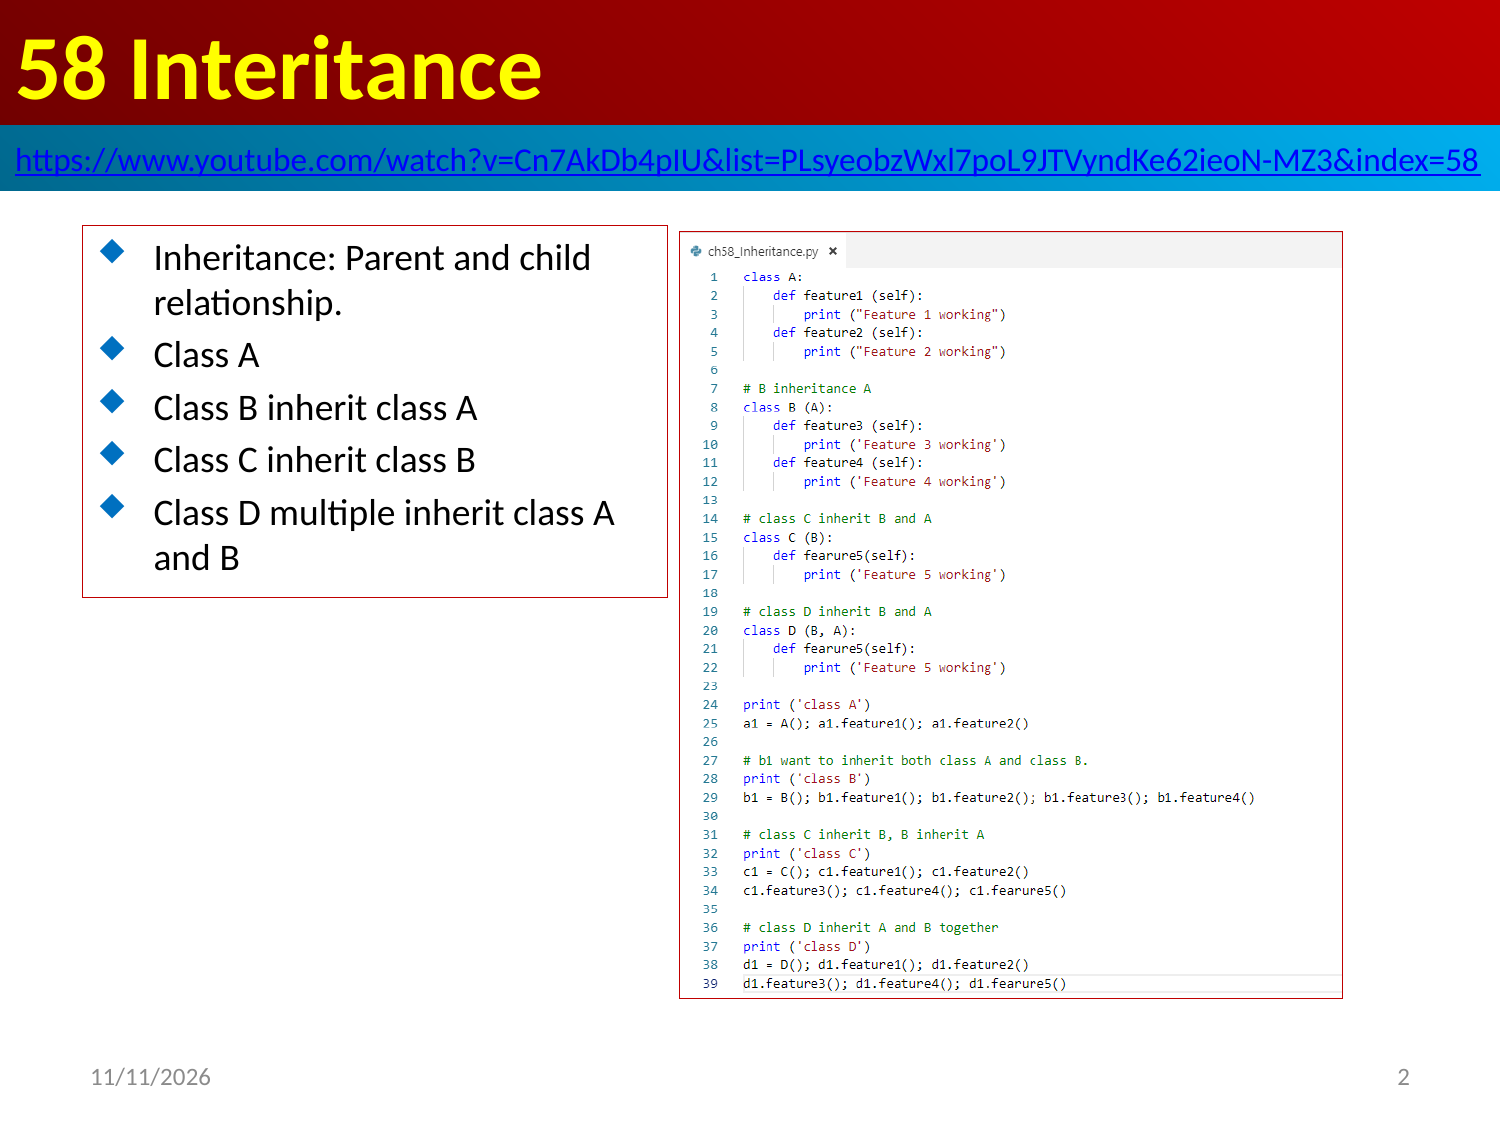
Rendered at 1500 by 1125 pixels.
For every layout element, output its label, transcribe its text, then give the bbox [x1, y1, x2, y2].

title 58 Interitance [0, 0, 1500, 125]
subtitle Inheritance: Parent and child relationship. Class A Class B inherit class A Class C inherit class B Class D multiple inherit class A and B [82, 225, 668, 598]
slide_number 2 [1074, 1042, 1425, 1109]
text_box https://www.youtube.com/watch?v=Cn7AkDb4pIU&list=PLsyeobzWxl7poL9JTVyndKe62ieoN-MZ3&index=58 [0, 125, 1500, 191]
picture [678, 230, 1344, 999]
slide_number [75, 1042, 425, 1109]
